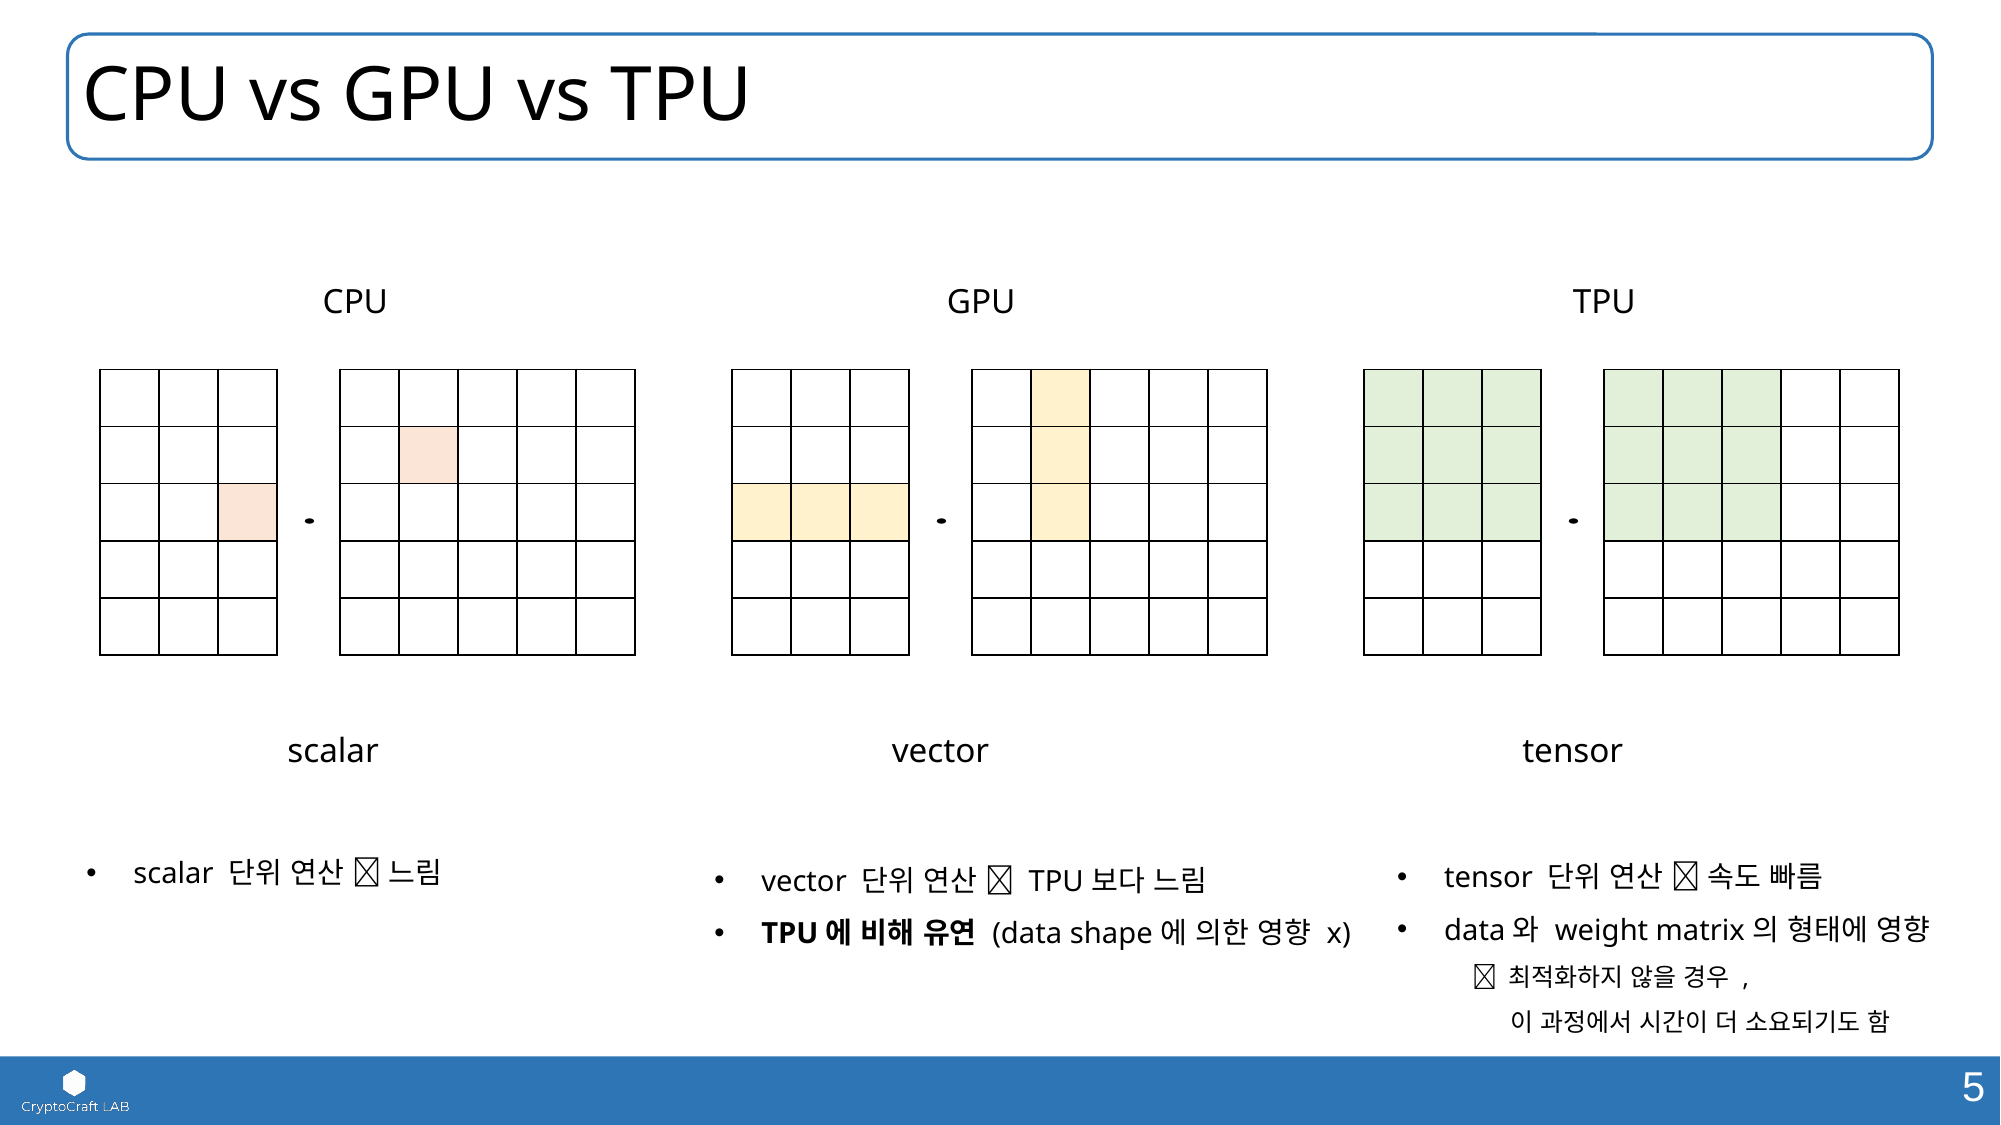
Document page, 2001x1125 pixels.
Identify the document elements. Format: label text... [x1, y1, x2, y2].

text_box CPU [307, 272, 403, 328]
table_cell [1032, 599, 1089, 654]
table_header [851, 370, 908, 426]
table_cell [973, 599, 1030, 654]
text_box tensor [1507, 721, 1638, 777]
table_header [1424, 370, 1481, 426]
table_cell [1483, 542, 1540, 597]
table_cell [1365, 427, 1422, 483]
text_box scalar [272, 721, 395, 777]
table_cell [792, 484, 849, 540]
table_header [733, 370, 790, 426]
table_cell [792, 599, 849, 654]
table_cell [160, 542, 217, 597]
table_cell [1664, 542, 1721, 597]
table_cell [400, 427, 457, 483]
table_cell [160, 484, 217, 540]
table_cell [577, 542, 634, 597]
table_cell [1723, 599, 1780, 654]
table_cell [577, 427, 634, 483]
table_cell [1483, 599, 1540, 654]
table_cell [1664, 599, 1721, 654]
table_cell [1424, 599, 1481, 654]
table_cell [1032, 484, 1089, 540]
table_cell [1664, 484, 1721, 540]
table_header [1723, 370, 1780, 426]
table_cell [1723, 484, 1780, 540]
table_cell [341, 427, 398, 483]
table_header [792, 370, 849, 426]
table_cell [1424, 542, 1481, 597]
table_cell [851, 427, 908, 483]
table_cell [1150, 427, 1207, 483]
table_header [1091, 370, 1148, 426]
table_cell [1664, 427, 1721, 483]
table_cell [1209, 484, 1266, 540]
text_box TPU [1558, 272, 1651, 328]
table_cell [1150, 599, 1207, 654]
table_cell [973, 427, 1030, 483]
table_cell [1091, 599, 1148, 654]
table_header [1664, 370, 1721, 426]
table_cell [973, 542, 1030, 597]
table_header [219, 370, 276, 426]
table_cell [101, 542, 158, 597]
table_cell [160, 599, 217, 654]
table_cell [1723, 427, 1780, 483]
title CPU vs GPU vs TPU [67, 34, 1933, 160]
table_cell [733, 484, 790, 540]
table_cell [1209, 599, 1266, 654]
table_header [1365, 370, 1422, 426]
table_header [101, 370, 158, 426]
table_cell [219, 599, 276, 654]
table_cell [1091, 427, 1148, 483]
table_cell [1032, 542, 1089, 597]
table_cell [1605, 542, 1662, 597]
table_cell [400, 599, 457, 654]
table_cell [733, 542, 790, 597]
table_header [1150, 370, 1207, 426]
table_cell [459, 427, 516, 483]
table_cell [792, 427, 849, 483]
table_cell [400, 542, 457, 597]
table_cell [792, 542, 849, 597]
table_cell [1605, 427, 1662, 483]
table_cell [1782, 427, 1839, 483]
table_cell [1150, 484, 1207, 540]
table_cell [577, 599, 634, 654]
table_header [1032, 370, 1089, 426]
text_box tensor 단위 연산  속도 빠름 data와 weight matrix의 형태에 영향  최적화하지 않을 경우 , 이 과정에서 시간이 더 소요되기도 함 [1382, 833, 1946, 1044]
table_cell [518, 599, 575, 654]
picture [13, 1061, 138, 1123]
table_cell [1605, 484, 1662, 540]
table_header [459, 370, 516, 426]
table_cell [1841, 484, 1898, 540]
table_cell [1365, 599, 1422, 654]
table_header [341, 370, 398, 426]
table_cell [1424, 427, 1481, 483]
table_header [1209, 370, 1266, 426]
table_cell [219, 484, 276, 540]
table_cell [851, 484, 908, 540]
table_cell [1483, 427, 1540, 483]
table_cell [1365, 484, 1422, 540]
table_cell [160, 427, 217, 483]
table_header [577, 370, 634, 426]
table_cell [1483, 484, 1540, 540]
table_cell [1032, 427, 1089, 483]
table_cell [973, 484, 1030, 540]
table_cell [459, 599, 516, 654]
table_header [518, 370, 575, 426]
table_cell [1782, 599, 1839, 654]
table_cell [1209, 427, 1266, 483]
table_cell [459, 542, 516, 597]
table_cell [101, 484, 158, 540]
table_header [1605, 370, 1662, 426]
table_cell [851, 599, 908, 654]
table_cell [518, 427, 575, 483]
table_cell [400, 484, 457, 540]
table_cell [733, 599, 790, 654]
table_cell [1150, 542, 1207, 597]
table_cell [341, 484, 398, 540]
table_cell [1091, 484, 1148, 540]
text_box vector 단위 연산  TPU보다 느림 TPU에 비해 유연 (data shape에 의한 영향 x) [699, 837, 1366, 957]
table_cell [1841, 542, 1898, 597]
table_cell [1841, 599, 1898, 654]
table_header [973, 370, 1030, 426]
table_cell [1605, 599, 1662, 654]
table_cell [1209, 542, 1266, 597]
table_header [400, 370, 457, 426]
table_cell [1365, 542, 1422, 597]
table_cell [518, 484, 575, 540]
table_cell [101, 599, 158, 654]
table_cell [1841, 427, 1898, 483]
table_cell [518, 542, 575, 597]
table_cell [101, 427, 158, 483]
table_header [160, 370, 217, 426]
table_cell [1723, 542, 1780, 597]
table_cell [219, 427, 276, 483]
table_cell [1782, 484, 1839, 540]
table_cell [1782, 542, 1839, 597]
text_box GPU [932, 272, 1031, 328]
table_header [1841, 370, 1898, 426]
table_cell [577, 484, 634, 540]
table_cell [459, 484, 516, 540]
table_cell [219, 542, 276, 597]
table_header [1782, 370, 1839, 426]
text_box scalar 단위 연산  느림 [71, 829, 458, 898]
table_cell [851, 542, 908, 597]
table_cell [341, 599, 398, 654]
table_cell [733, 427, 790, 483]
table_cell [1424, 484, 1481, 540]
table_header [1483, 370, 1540, 426]
table_cell [341, 542, 398, 597]
table_cell [1091, 542, 1148, 597]
text_box vector [877, 721, 1005, 777]
